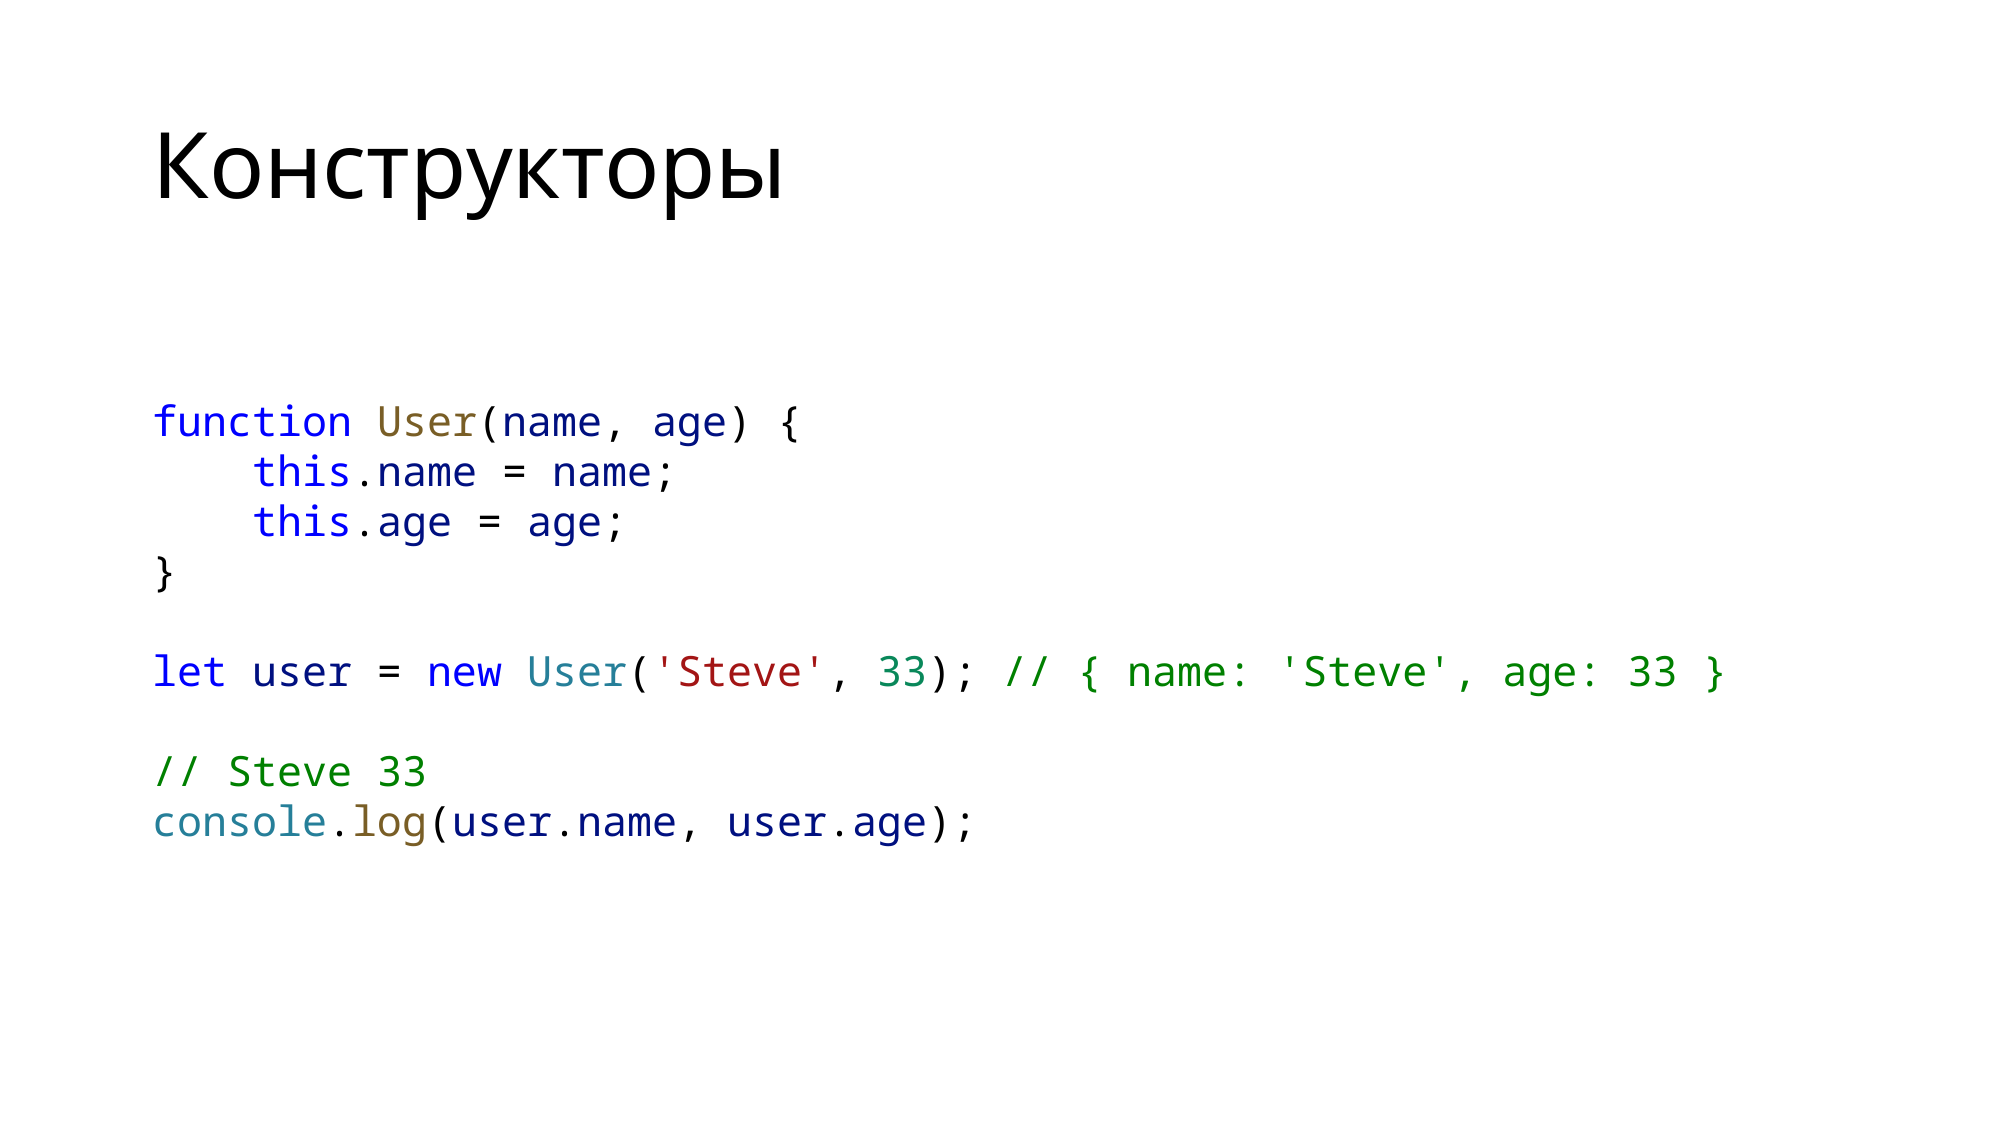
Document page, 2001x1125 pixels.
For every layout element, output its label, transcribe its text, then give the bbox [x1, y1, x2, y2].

text_box function User(name, age) { this.name = name; this.age = age; } let user = new User('Steve', 33); // { name: 'Steve', age: 33 } // Steve 33 console.log(user.name, user.age); [137, 386, 1981, 852]
title Конструкторы [137, 59, 1863, 278]
